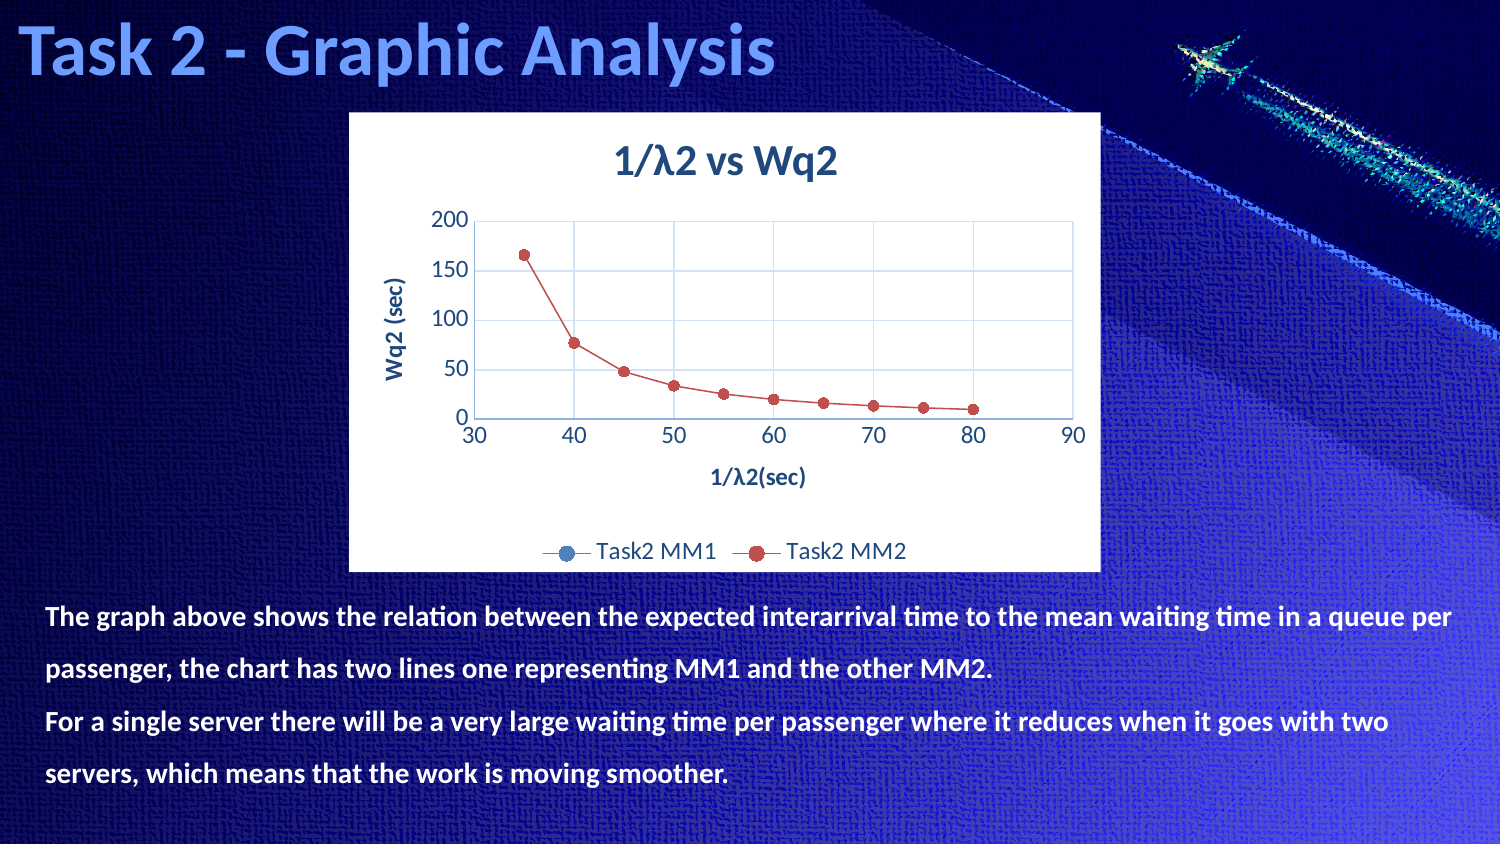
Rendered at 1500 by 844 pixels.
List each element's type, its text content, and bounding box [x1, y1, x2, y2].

picture [0, 0, 1500, 844]
title Task 2 - Graphic Analysis [3, 0, 1357, 107]
chart [348, 112, 1101, 573]
text_box The graph above shows the relation between the expected interarrival time to the mean waiting time in a queue per passenger, the chart has two lines one representing MM1 and the other MM2. For a single server there will be a very large waiting time per passenger where it reduces when it goes with two servers, which means that the work is moving smoother. [30, 572, 1500, 797]
